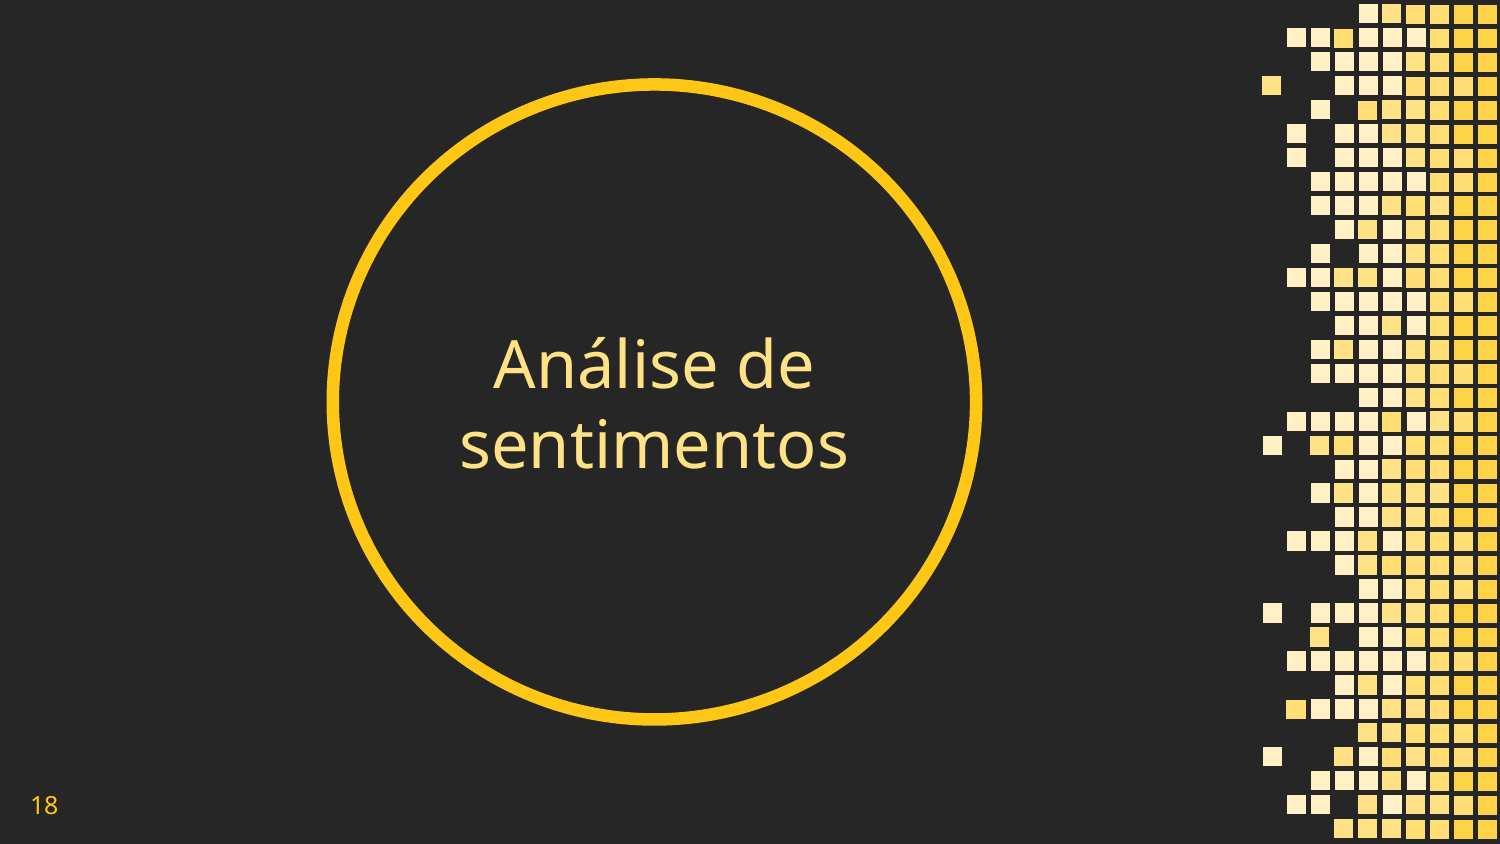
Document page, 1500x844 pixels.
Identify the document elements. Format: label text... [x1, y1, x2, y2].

slide_number 18 [15, 774, 105, 839]
text_box Análise de sentimentos [332, 84, 977, 720]
